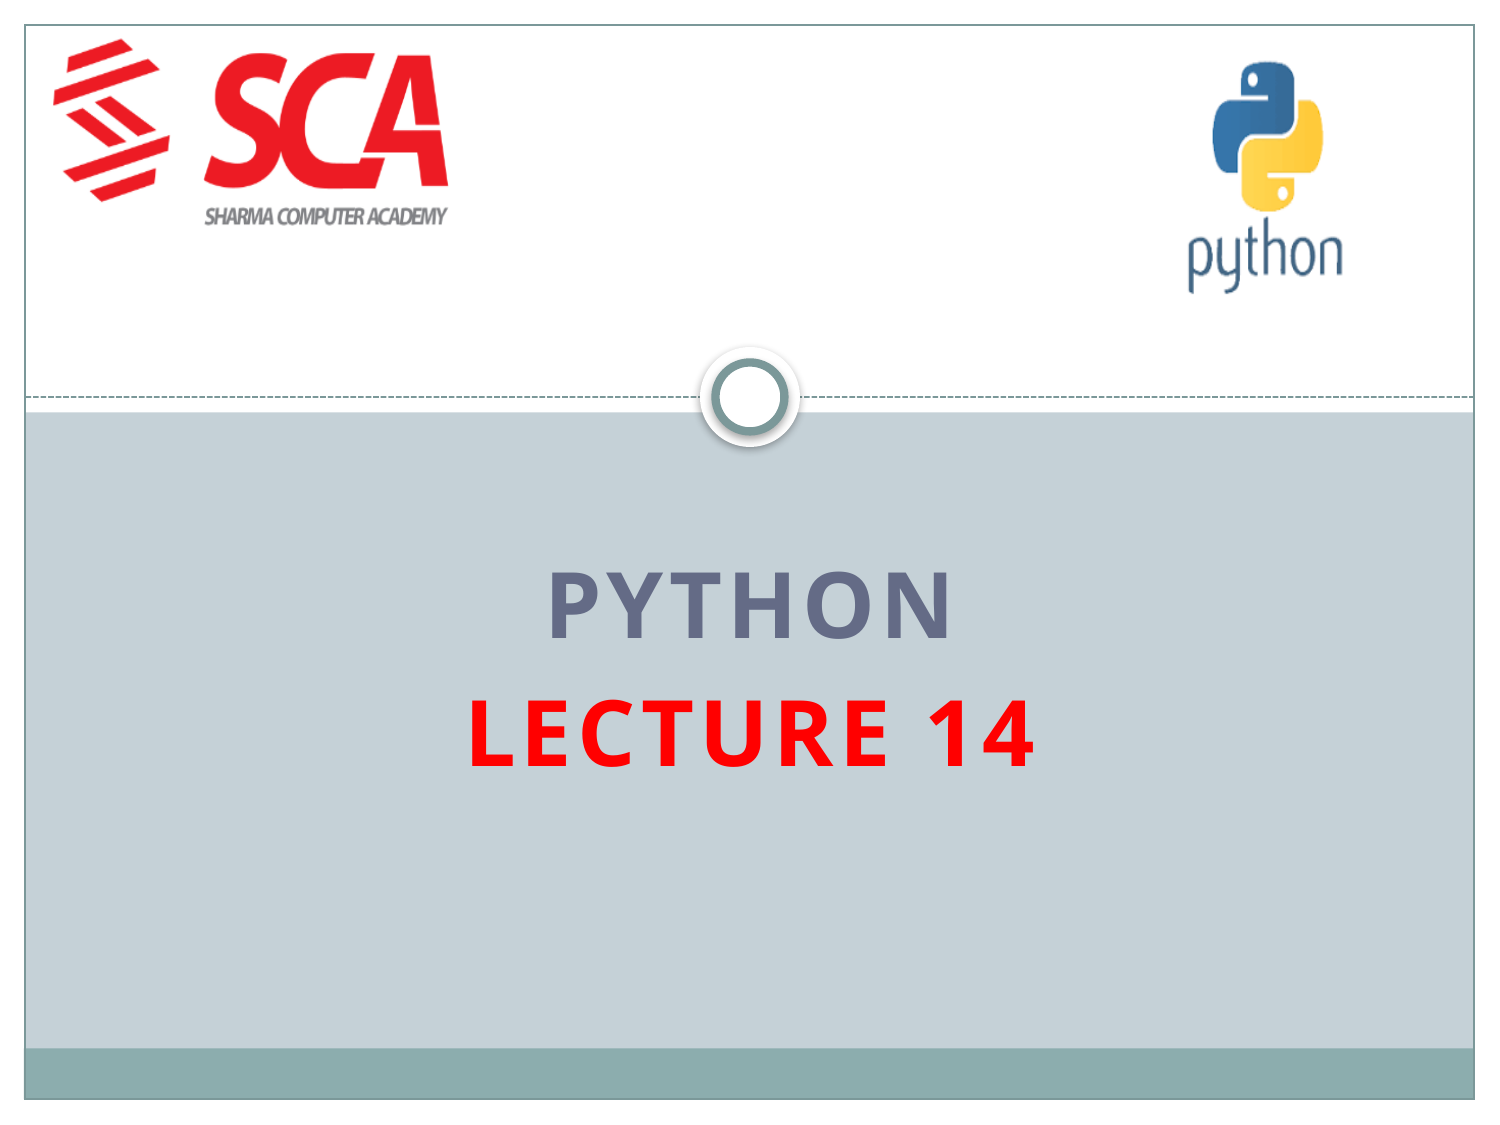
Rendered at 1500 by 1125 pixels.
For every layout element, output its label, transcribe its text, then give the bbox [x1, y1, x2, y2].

picture [1077, 58, 1454, 305]
subtitle PYTHON Lecture 14 [117, 539, 1383, 827]
picture [36, 30, 455, 232]
